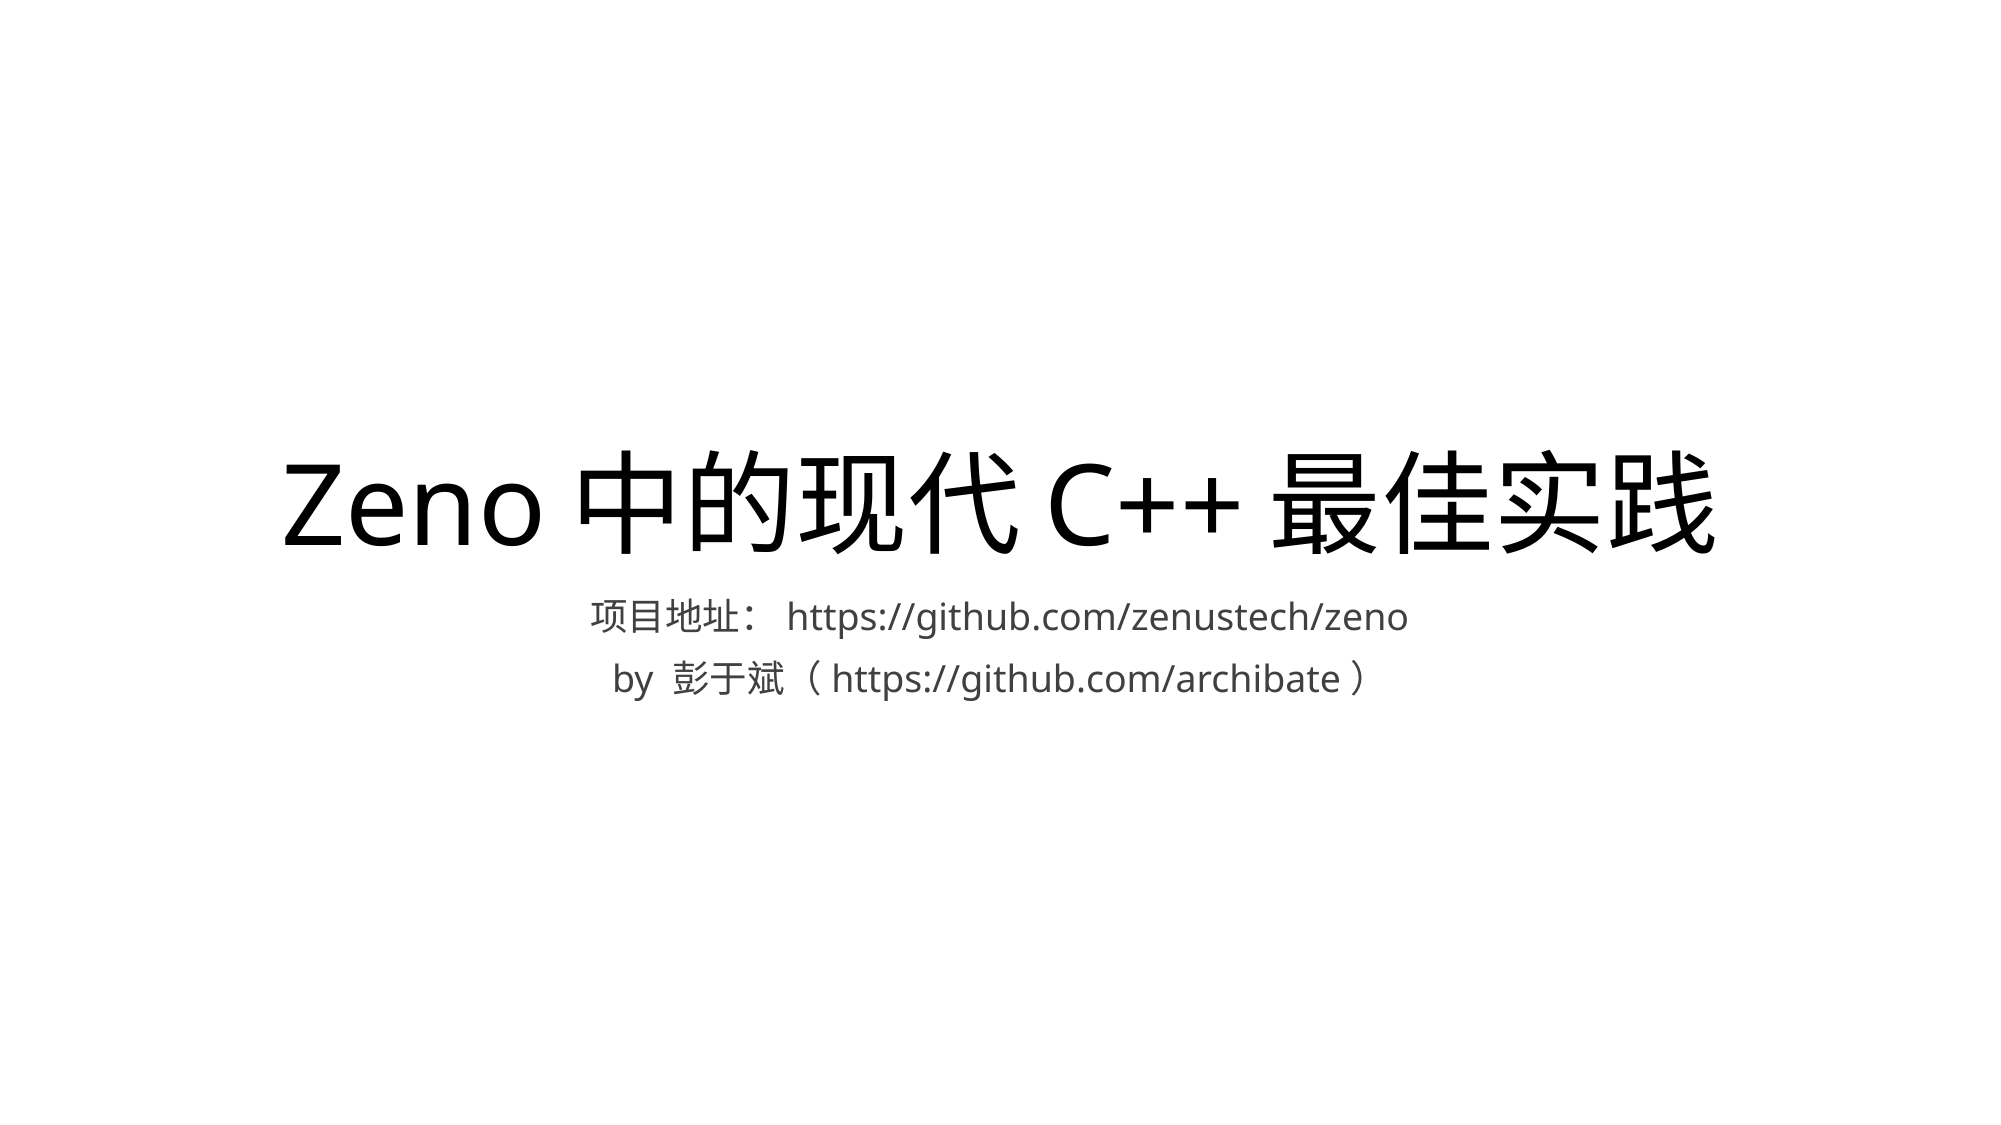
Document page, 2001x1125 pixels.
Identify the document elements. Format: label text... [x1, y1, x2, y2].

subtitle 项目地址：https://github.com/zenustech/zeno by 彭于斌（https://github.com/archibate） [249, 590, 1750, 863]
title Zeno中的现代C++最佳实践 [249, 217, 1750, 576]
